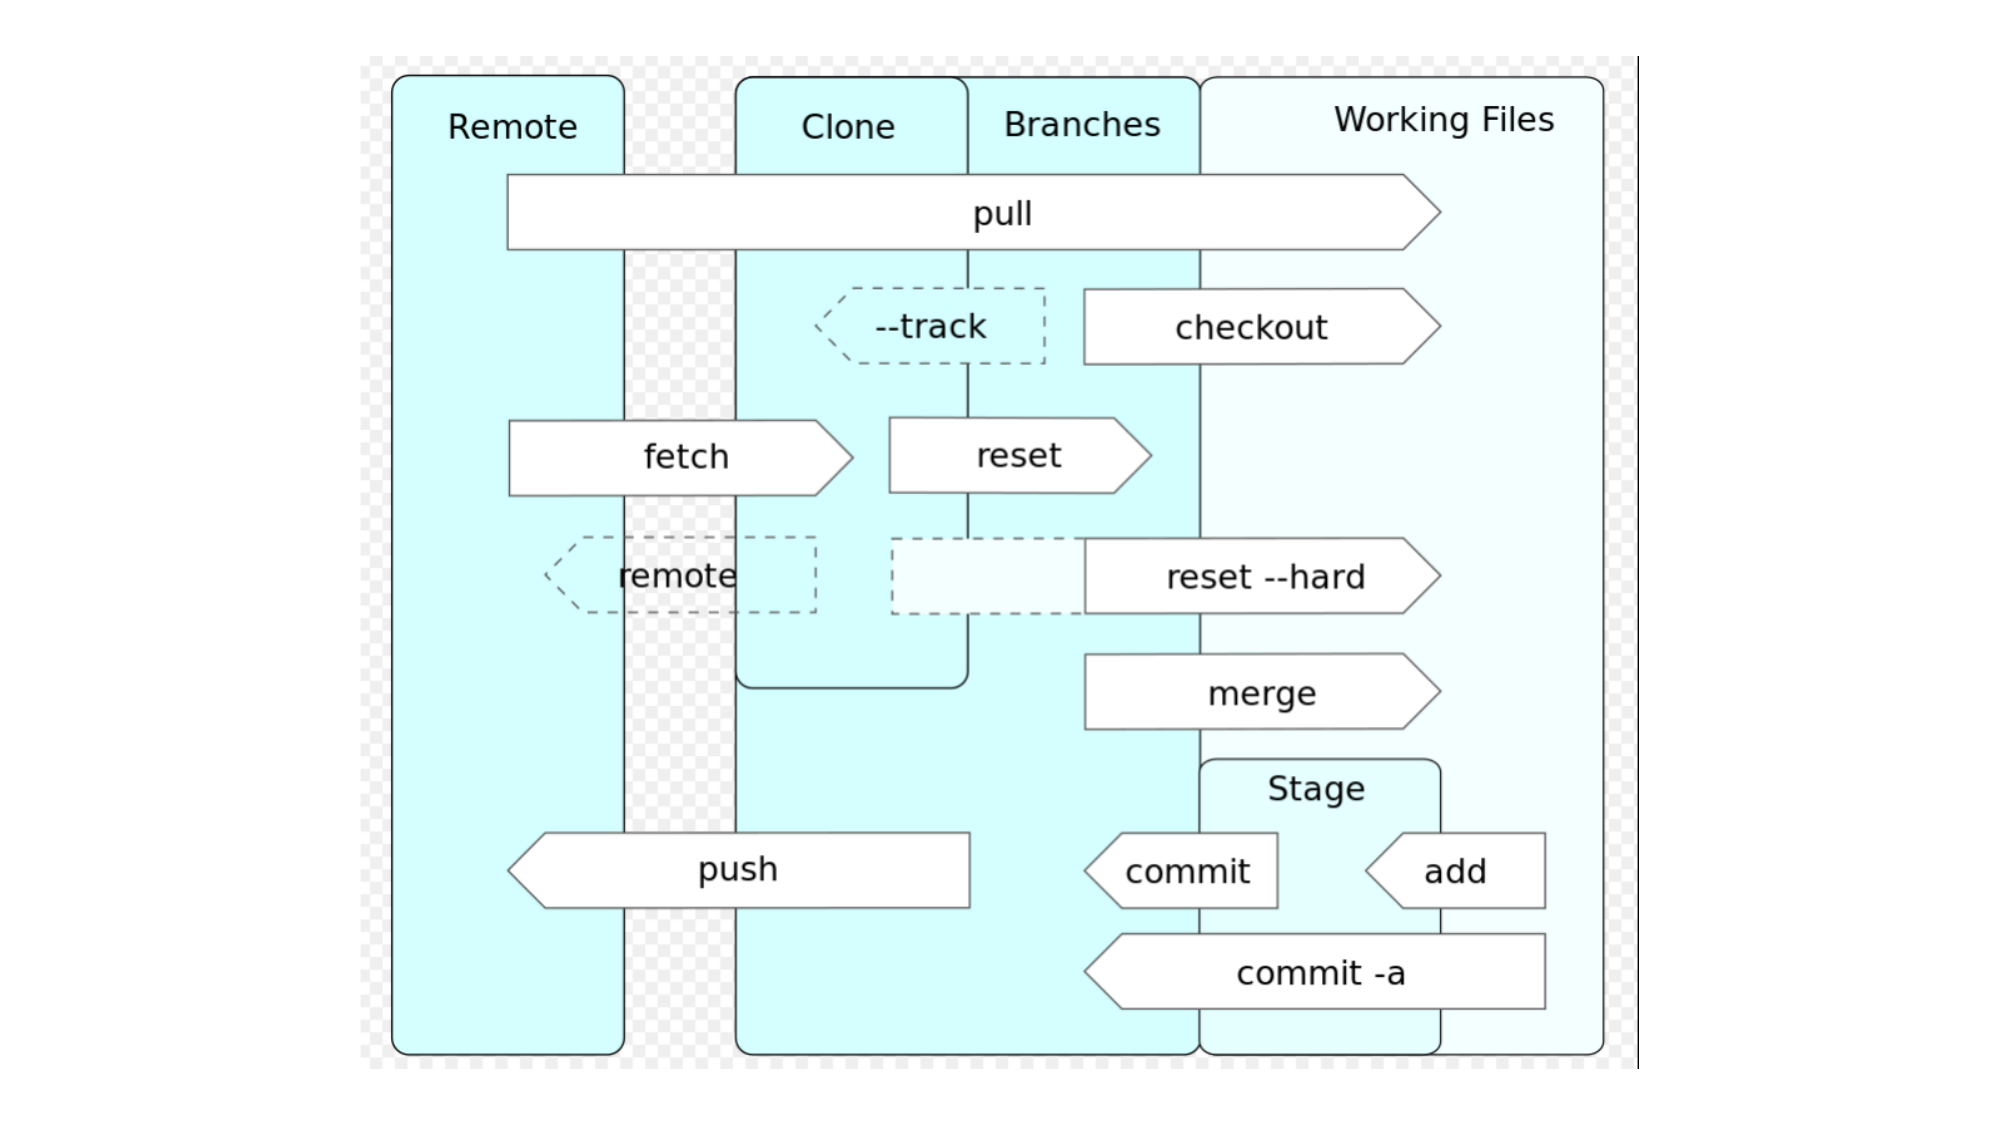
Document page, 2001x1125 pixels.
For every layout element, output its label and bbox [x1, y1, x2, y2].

picture [360, 56, 1640, 1069]
